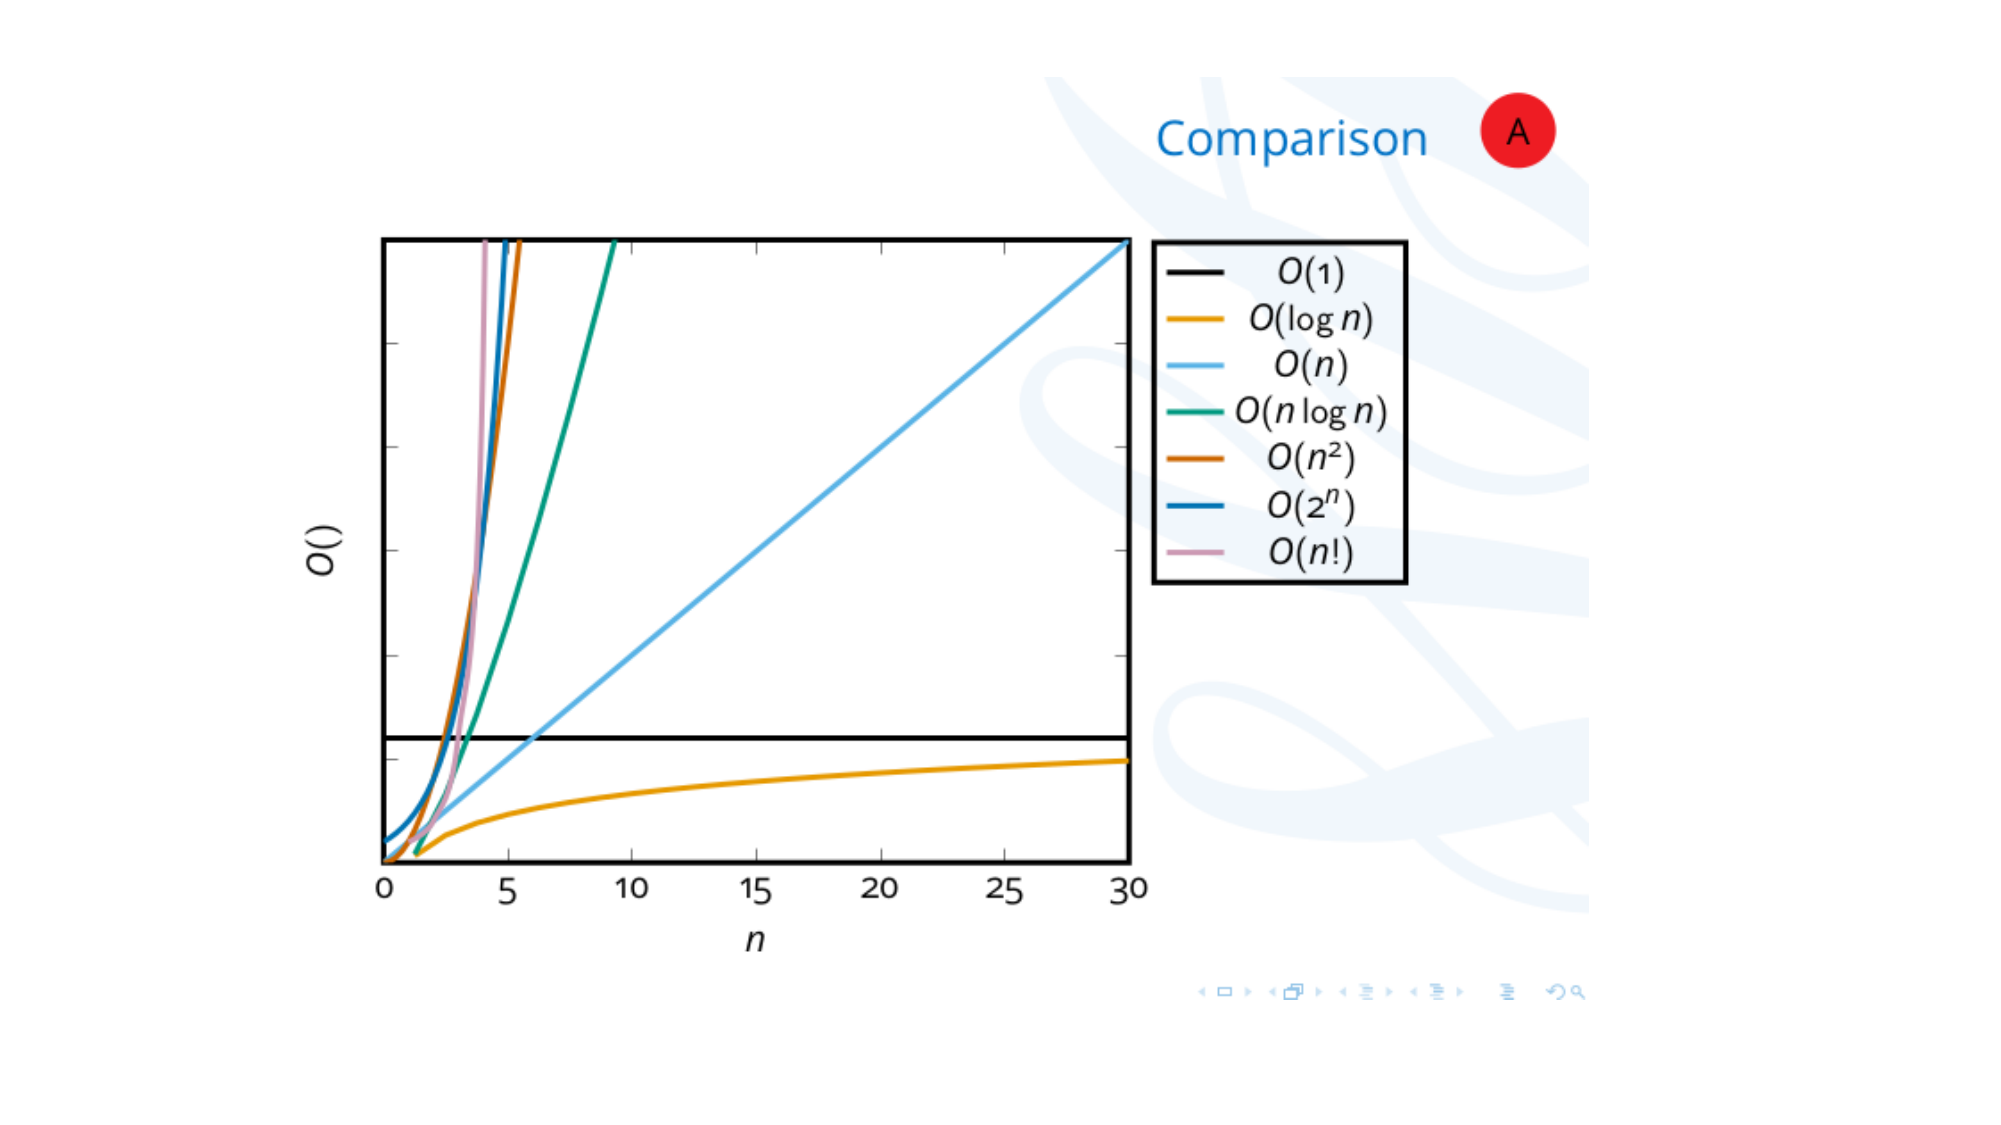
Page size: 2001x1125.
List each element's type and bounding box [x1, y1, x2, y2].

list [262, 77, 1589, 1000]
